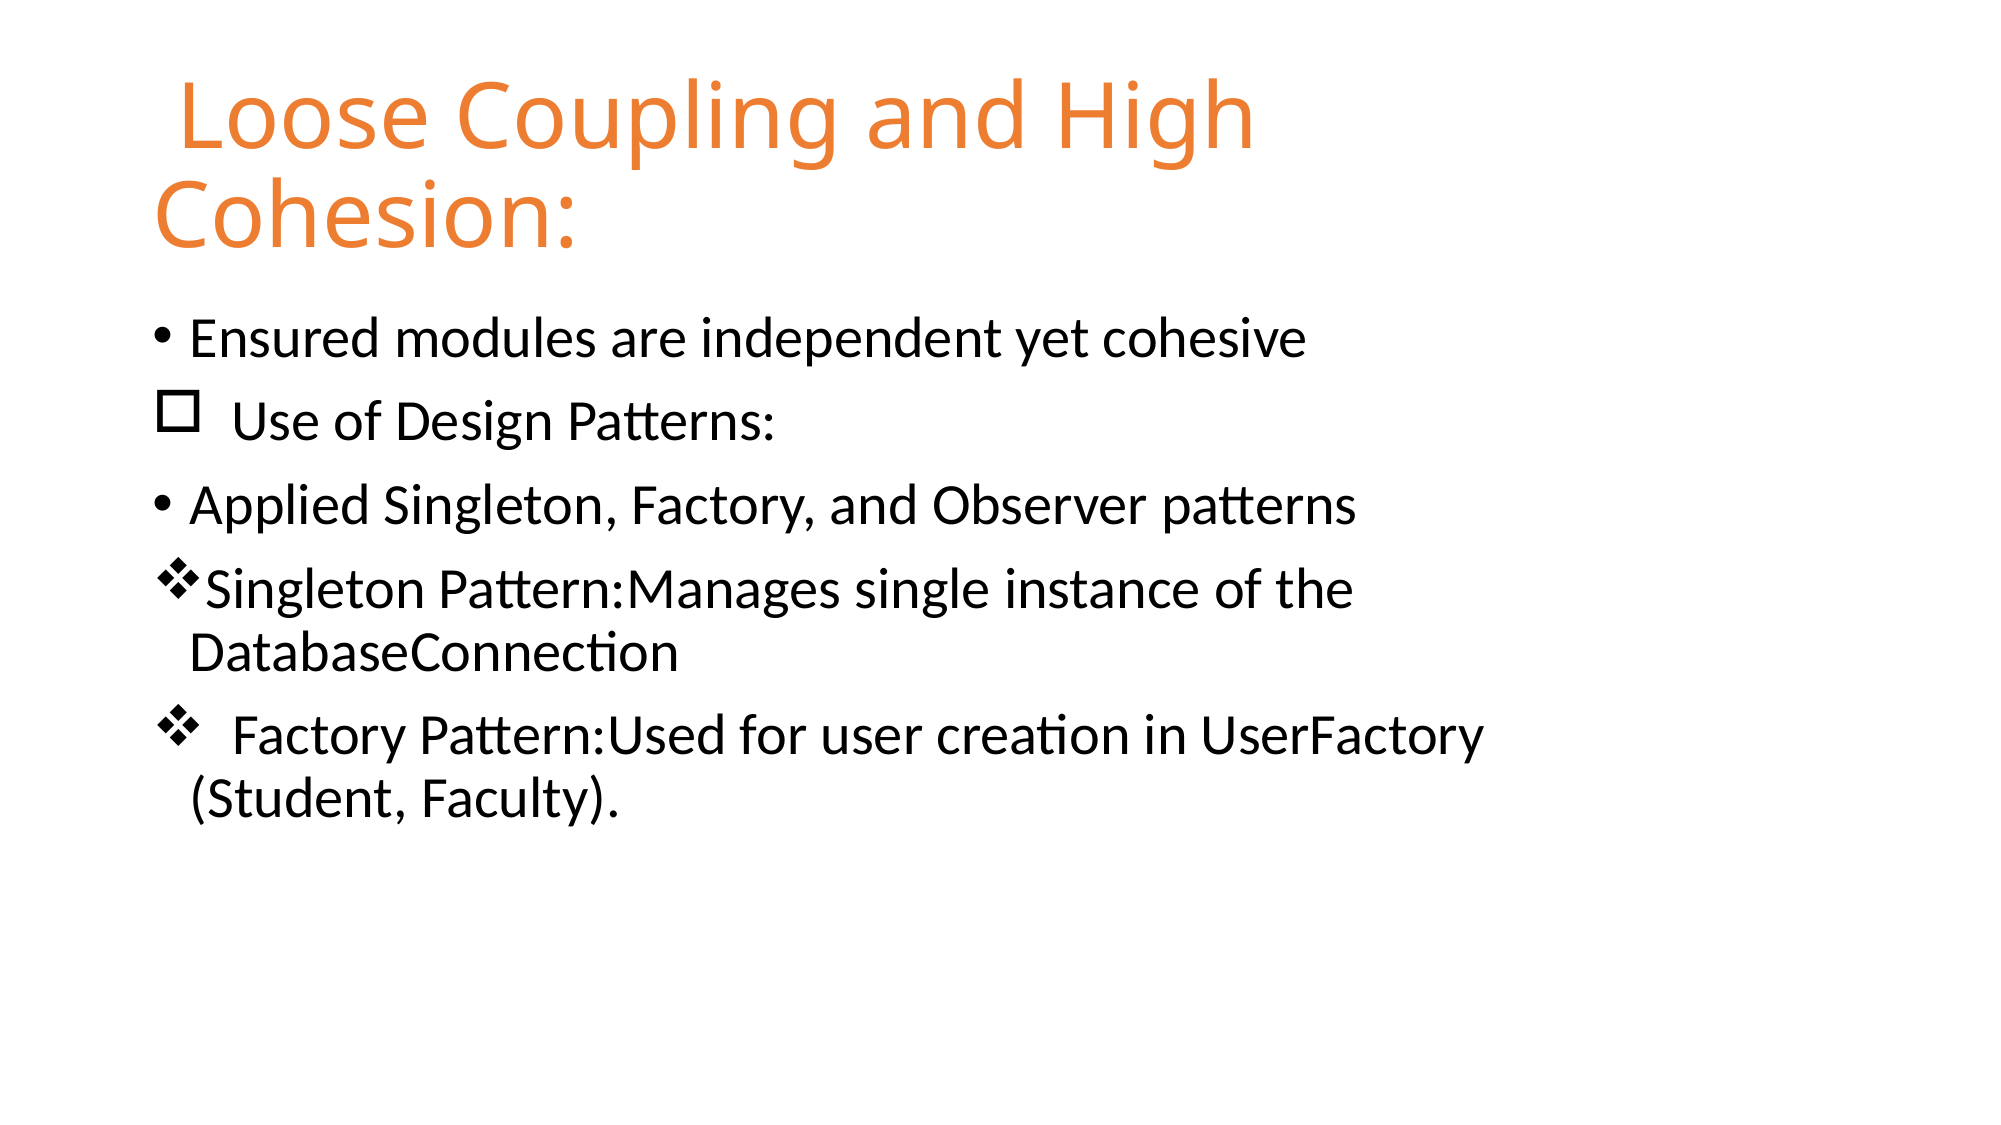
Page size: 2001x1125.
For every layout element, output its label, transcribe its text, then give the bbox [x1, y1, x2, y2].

list Ensured modules are independent yet cohesive Use of Design Patterns: Applied Singleton, Factory, and Observer patterns Singleton Pattern:Manages single instance of the DatabaseConnection Factory Pattern:Used for user creation in UserFactory (Student, Faculty). [137, 299, 1701, 1014]
title Loose Coupling and High Cohesion: [137, 59, 1657, 278]
